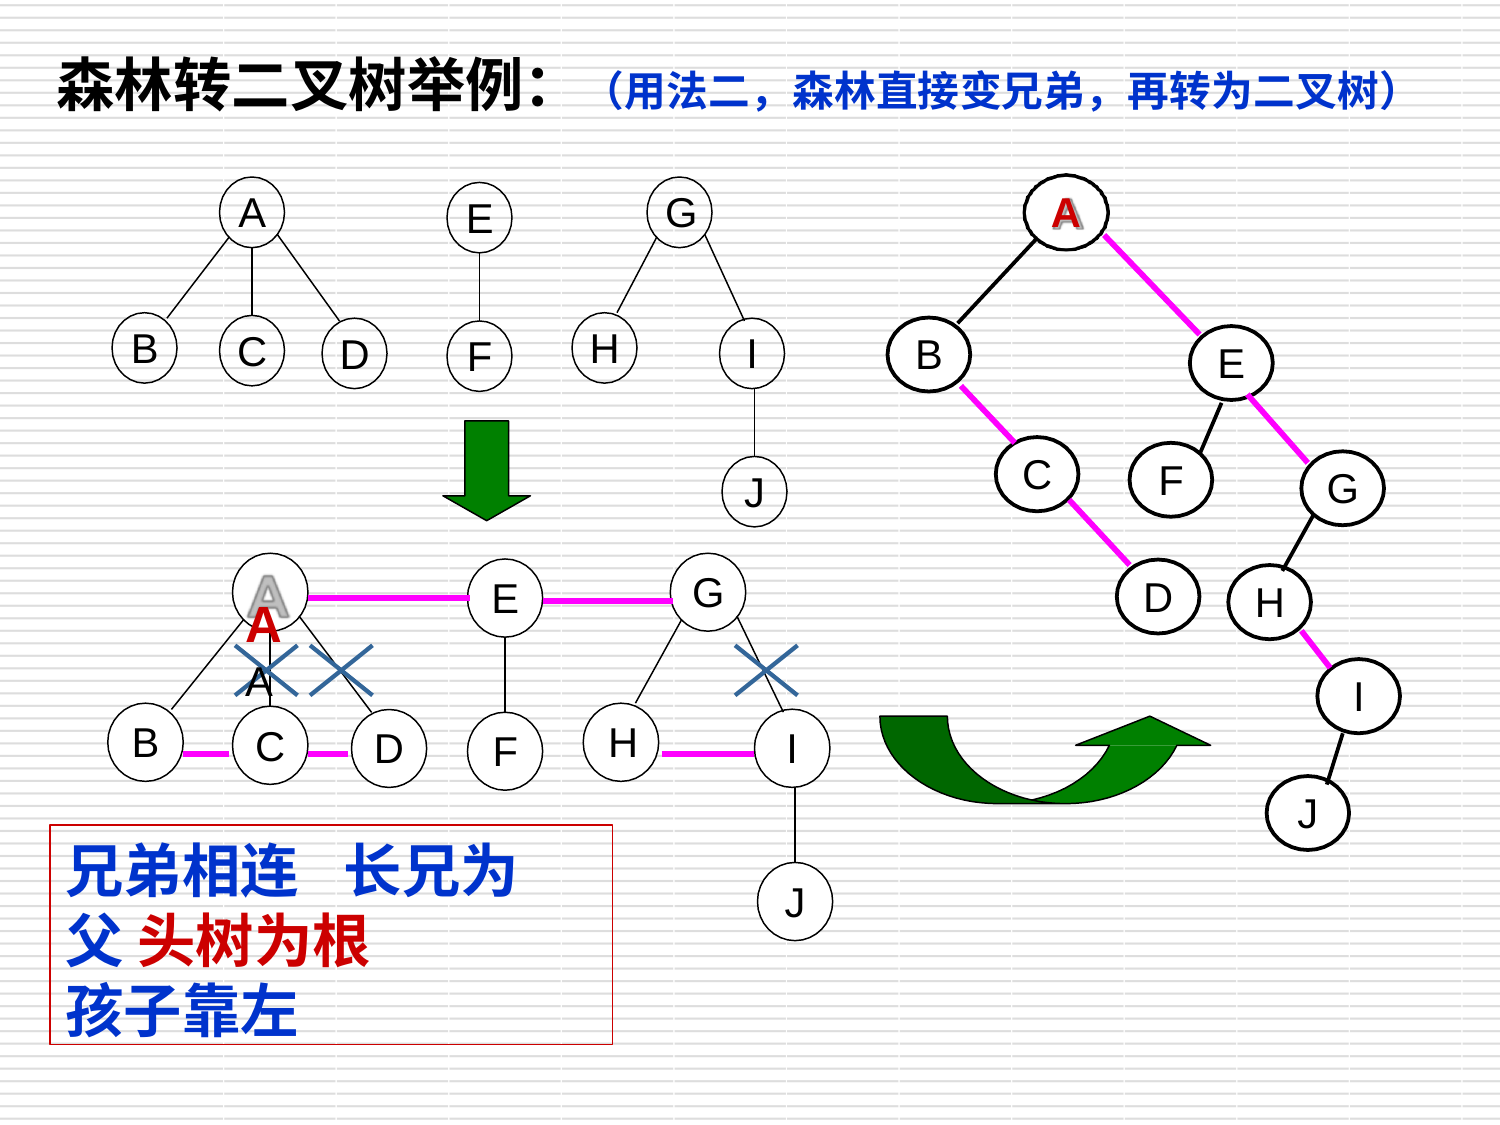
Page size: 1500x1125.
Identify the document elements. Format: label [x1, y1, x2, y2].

text_box [705, 236, 788, 527]
text_box [1189, 326, 1308, 463]
text_box [112, 312, 178, 384]
text_box [887, 317, 971, 392]
text_box [166, 236, 704, 392]
title [54, 45, 1425, 236]
text_box [1116, 559, 1200, 634]
text_box [879, 716, 1211, 804]
picture [0, 0, 1500, 1125]
text_box [1129, 402, 1222, 517]
text_box [1301, 630, 1401, 734]
text_box [1266, 733, 1350, 850]
text_box [957, 236, 1200, 335]
text_box [572, 312, 638, 384]
text_box [50, 825, 613, 1045]
text_box [1228, 451, 1385, 640]
text_box [107, 539, 833, 941]
text_box [442, 420, 531, 521]
text_box [960, 385, 1130, 566]
